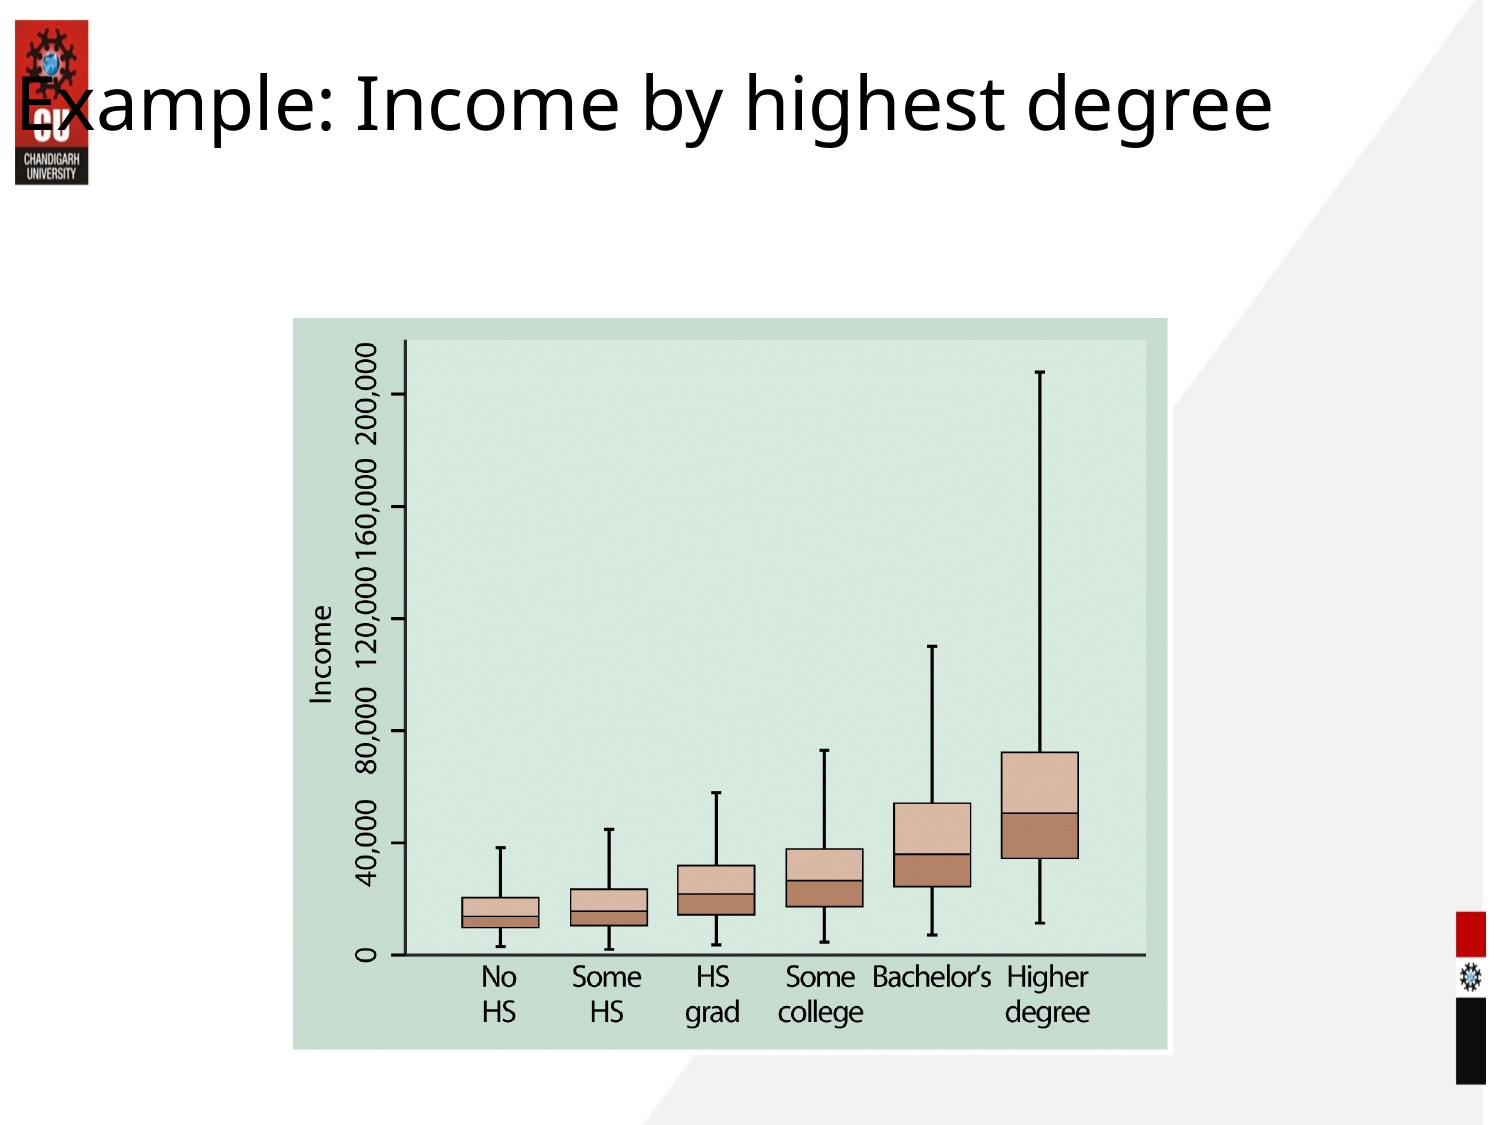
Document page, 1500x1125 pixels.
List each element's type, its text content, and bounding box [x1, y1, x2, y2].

picture [0, 213, 1500, 1125]
title Example: Income by highest degree [0, 0, 1500, 213]
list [287, 312, 1173, 1055]
